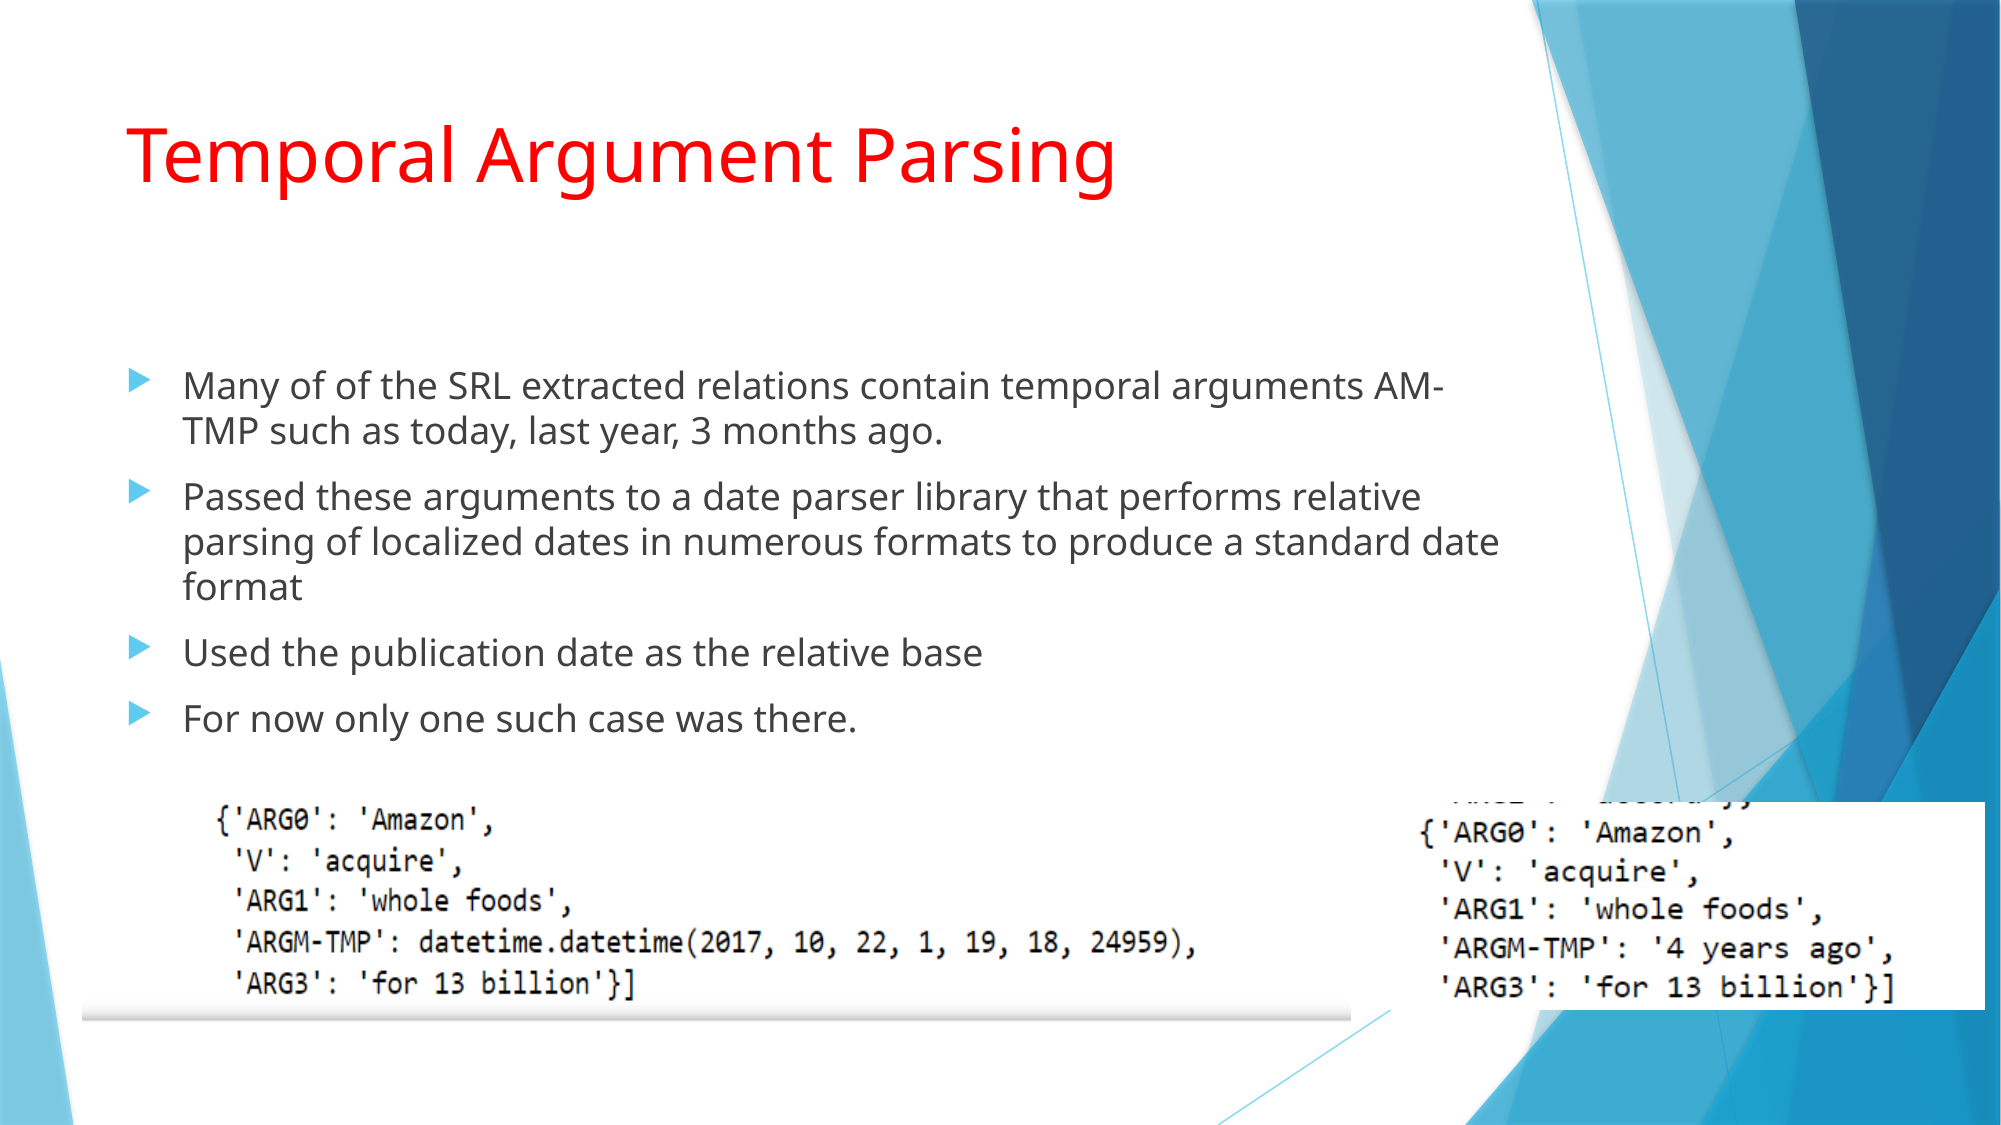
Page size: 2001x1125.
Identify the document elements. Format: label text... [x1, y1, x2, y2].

title Temporal Argument Parsing [111, 99, 1522, 317]
list Many of of the SRL extracted relations contain temporal arguments AM-TMP such as today, last year, 3 months ago. Passed these arguments to a date parser library that performs relative parsing of localized dates in numerous formats to produce a standard date format Used the publication date as the relative base For now only one such case was there. [111, 354, 1522, 800]
picture [82, 797, 1986, 1030]
